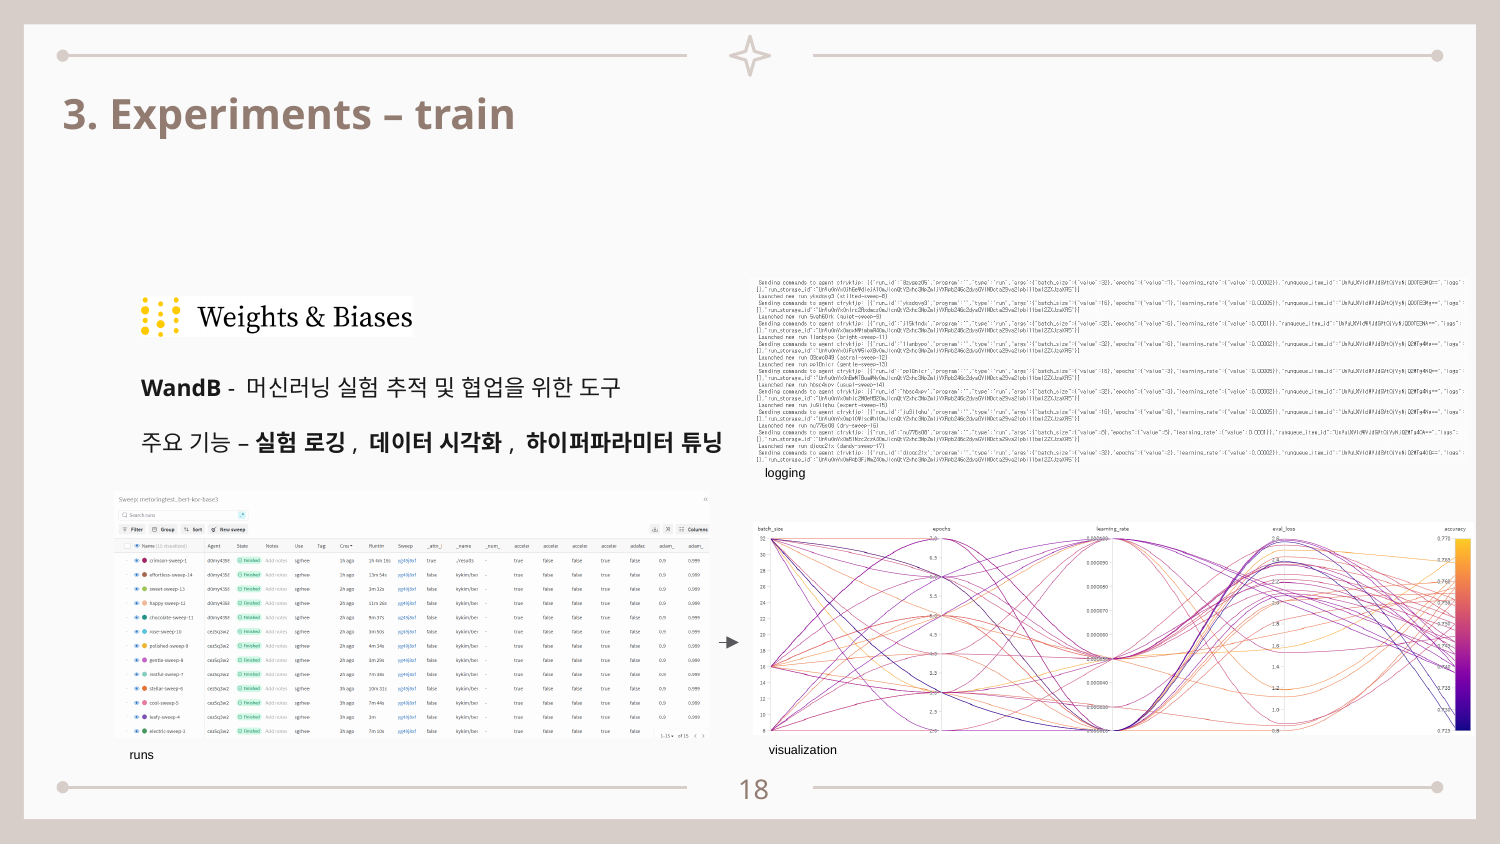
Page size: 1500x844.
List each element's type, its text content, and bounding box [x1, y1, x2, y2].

slide_number 18 [708, 757, 799, 813]
picture [114, 490, 709, 738]
picture [753, 521, 1474, 736]
text_box logging [749, 470, 822, 488]
text_box visualization [753, 743, 904, 765]
text_box runs [114, 745, 185, 770]
text_box 3. Experiments – train [47, 79, 779, 146]
picture [141, 296, 413, 337]
picture [749, 278, 1469, 463]
text_box WandB - 머신러닝 실험 추적 및 협업을 위한 도구 주요 기능 – 실험 로깅, 데이터 시각화, 하이퍼파라미터 튜닝 [126, 358, 749, 472]
